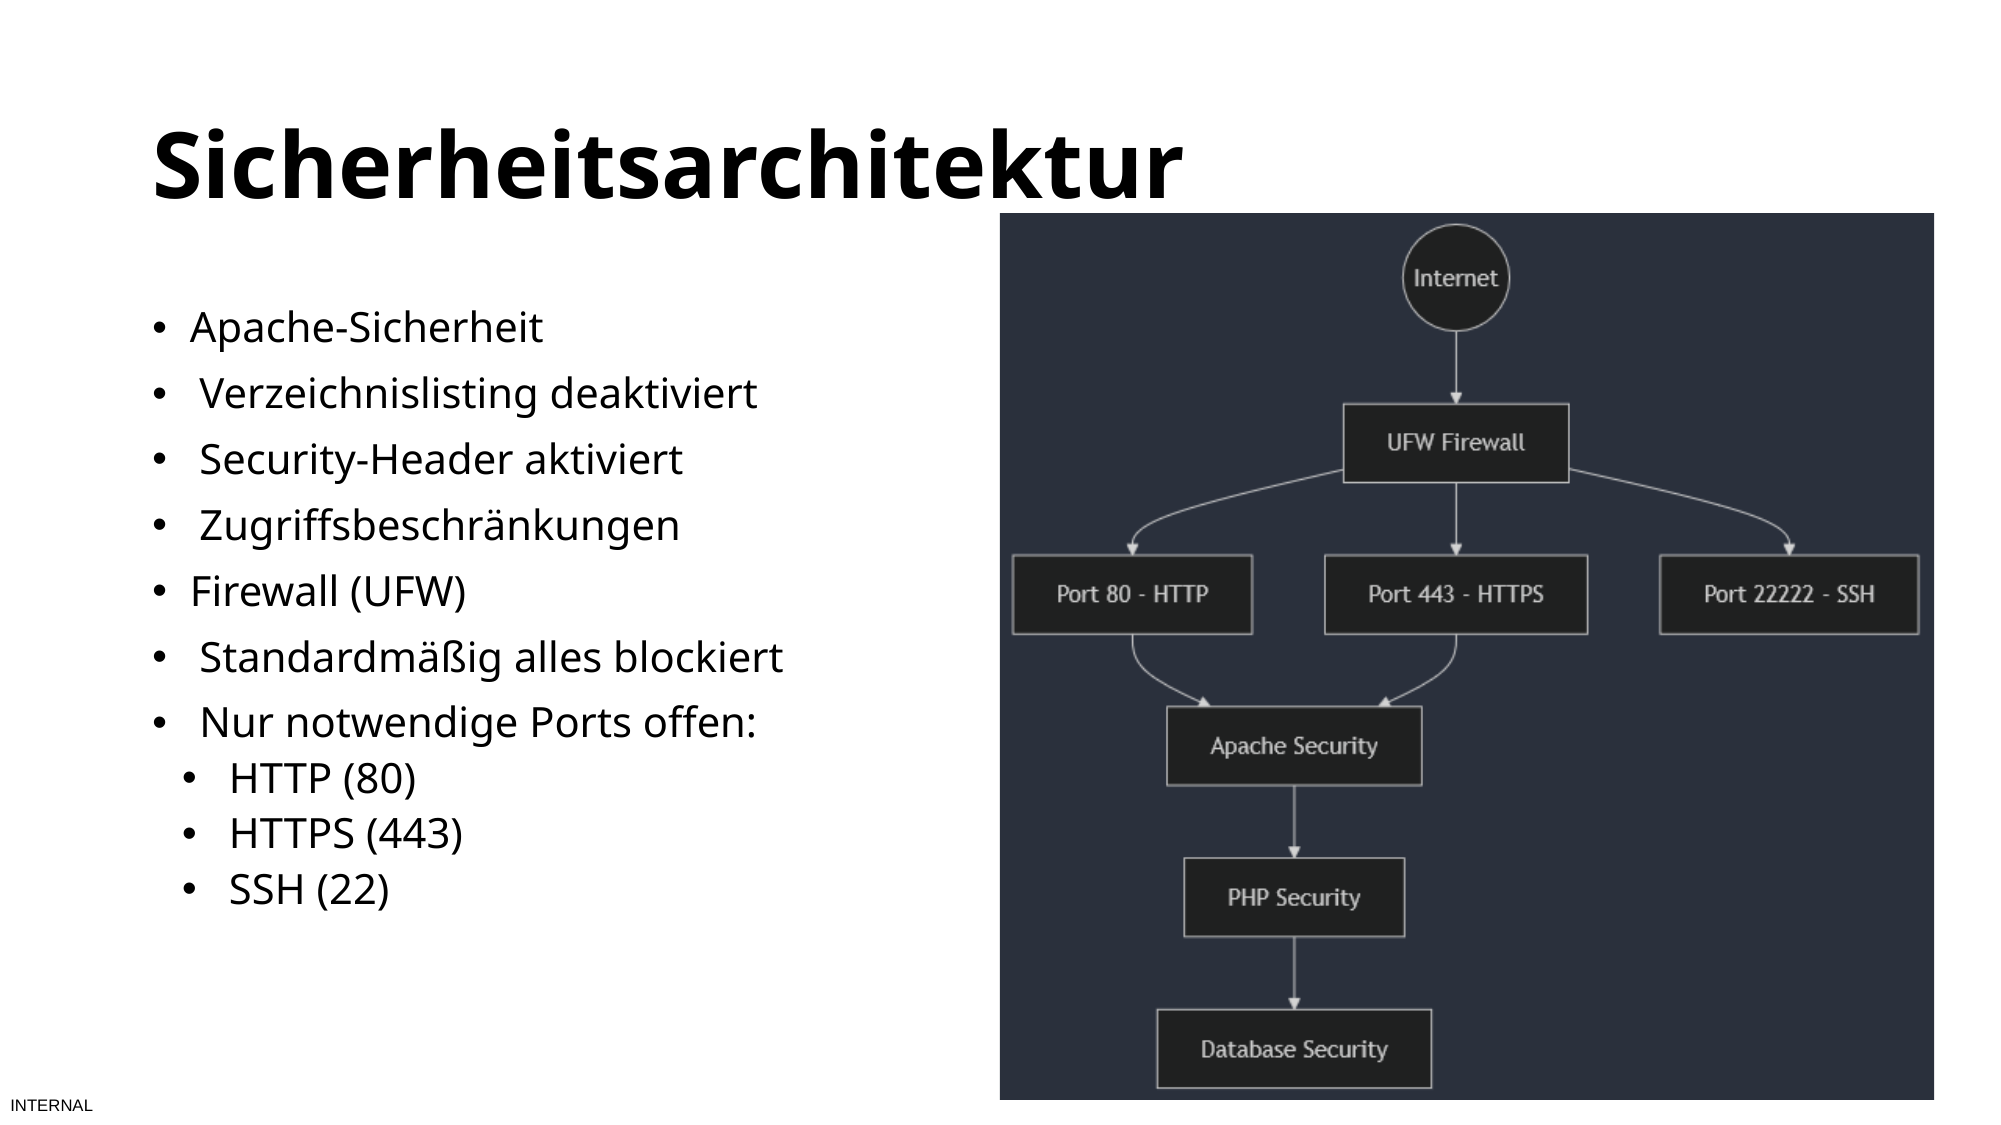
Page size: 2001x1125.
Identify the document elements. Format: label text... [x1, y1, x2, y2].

picture [999, 212, 1935, 1100]
list Apache-Sicherheit Verzeichnislisting deaktiviert Security-Header aktiviert Zugriffsbeschränkungen Firewall (UFW) Standardmäßig alles blockiert Nur notwendige Ports offen: HTTP (80) HTTPS (443) SSH (22) [137, 299, 999, 1014]
title Sicherheitsarchitektur [137, 59, 1863, 278]
